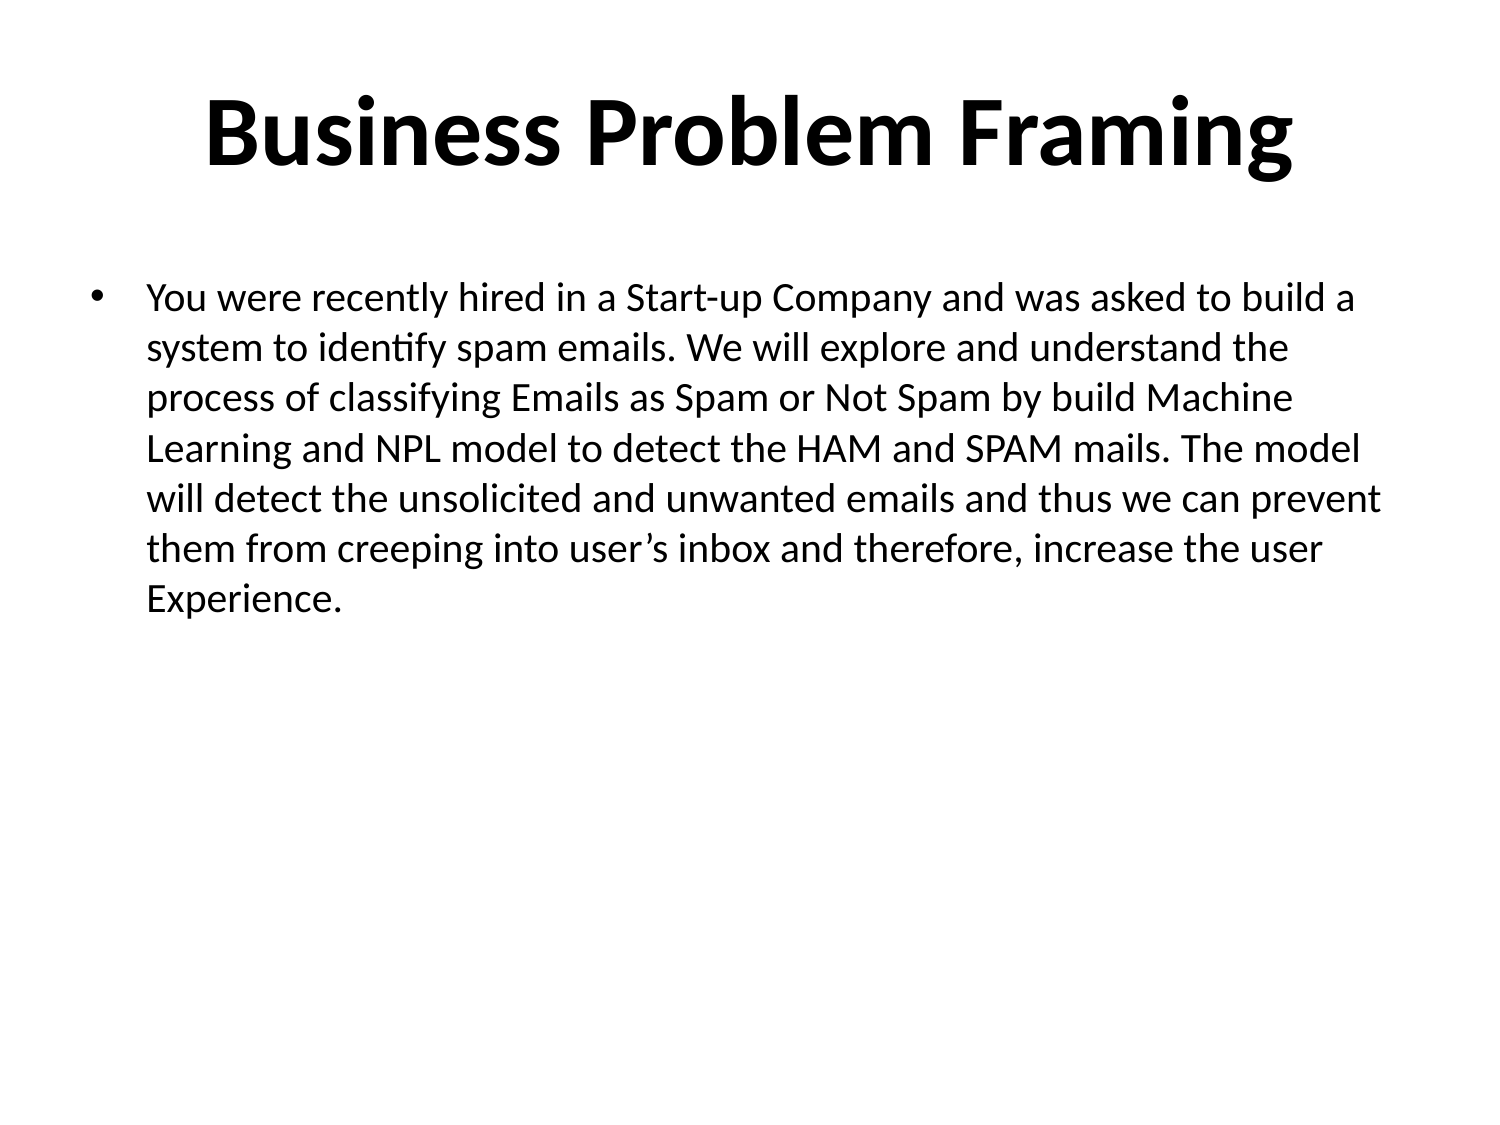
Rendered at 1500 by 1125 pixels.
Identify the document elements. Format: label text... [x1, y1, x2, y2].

title Business Problem Framing [75, 45, 1425, 233]
list You were recently hired in a Start-up Company and was asked to build a system to identify spam emails. We will explore and understand the process of classifying Emails as Spam or Not Spam by build Machine Learning and NPL model to detect the HAM and SPAM mails. The model will detect the unsolicited and unwanted emails and thus we can prevent them from creeping into user’s inbox and therefore, increase the user Experience. [75, 262, 1425, 1005]
